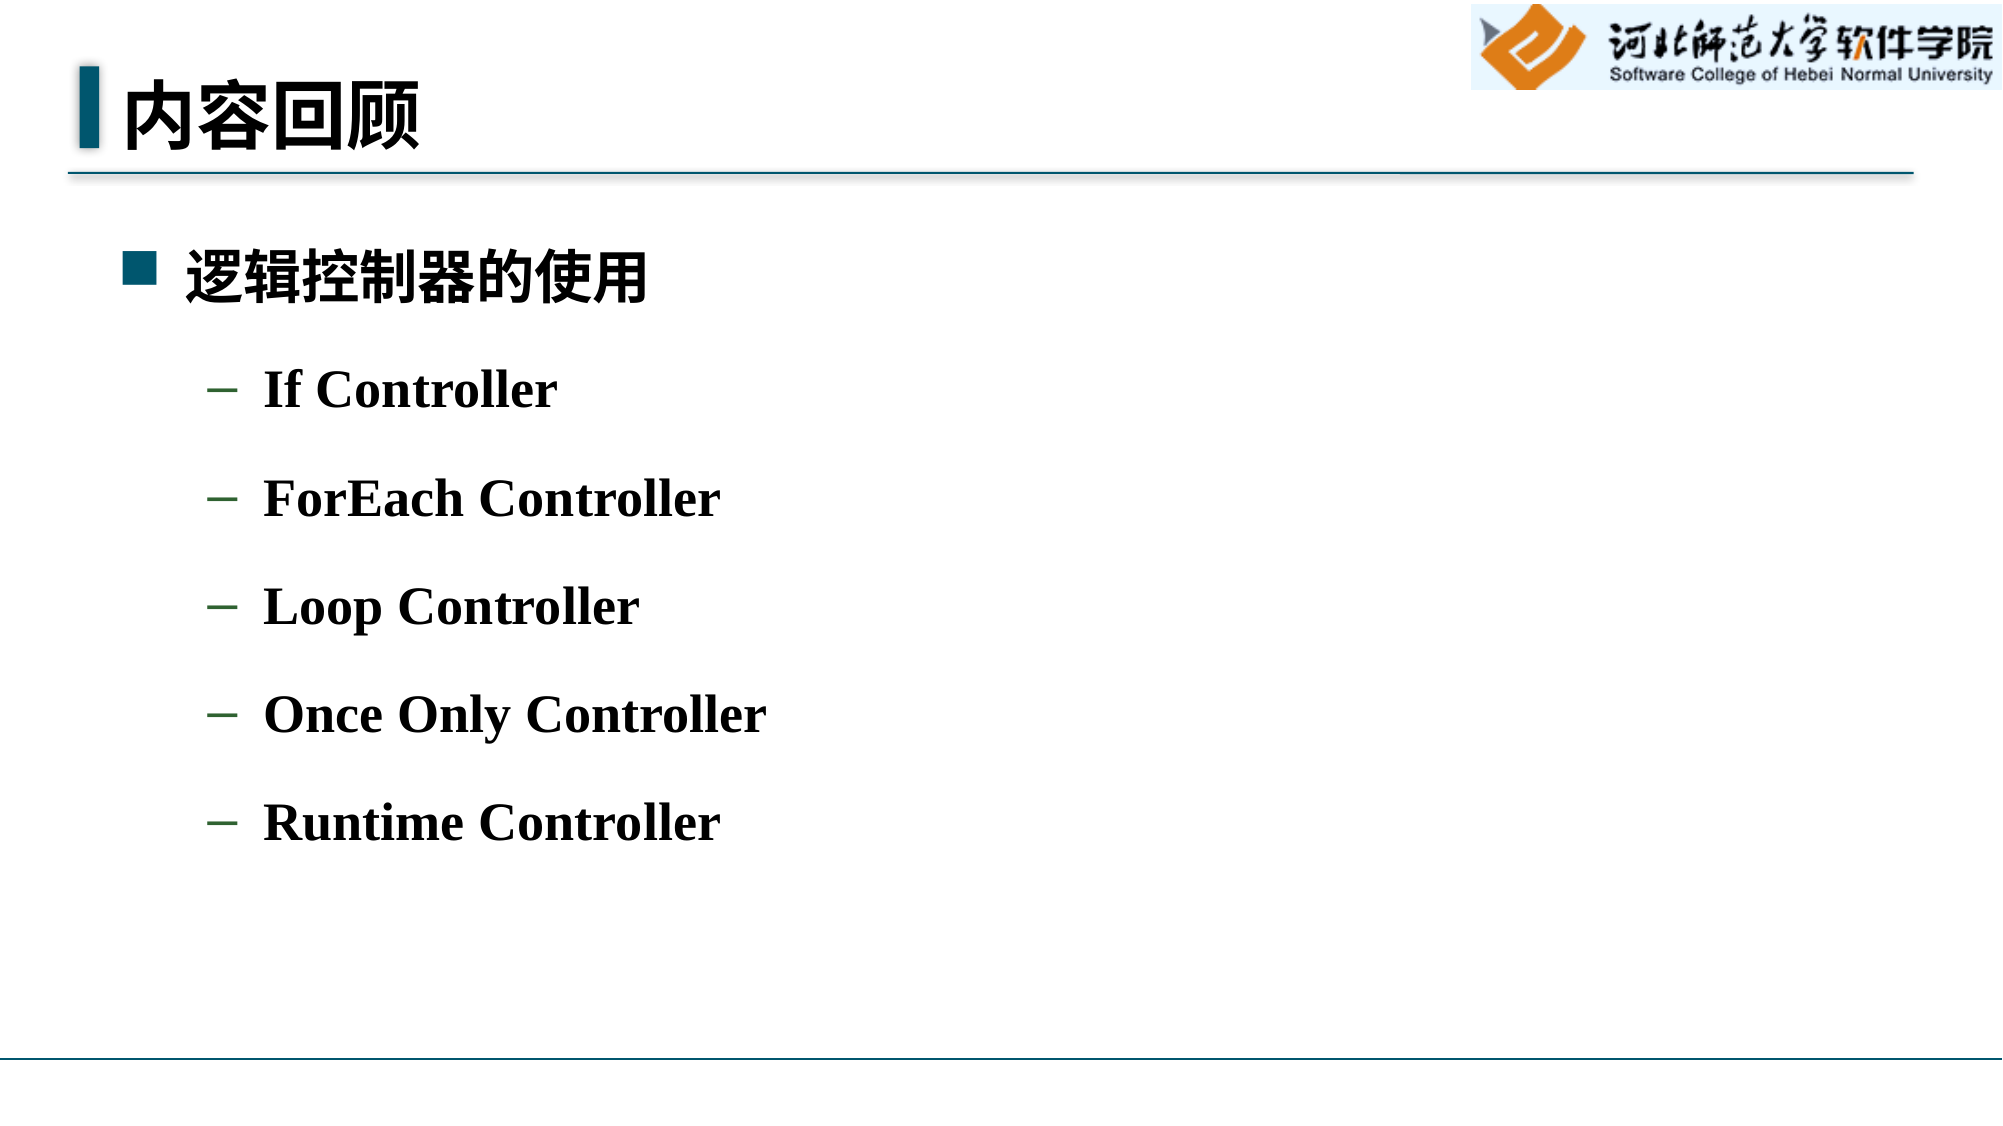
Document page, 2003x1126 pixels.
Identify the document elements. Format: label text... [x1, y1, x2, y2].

list 逻辑控制器的使用 If Controller ForEach Controller Loop Controller Once Only Controller Runtime Controller [99, 196, 1903, 1024]
title 内容回顾 [103, 66, 1462, 162]
picture [1471, 4, 2002, 90]
